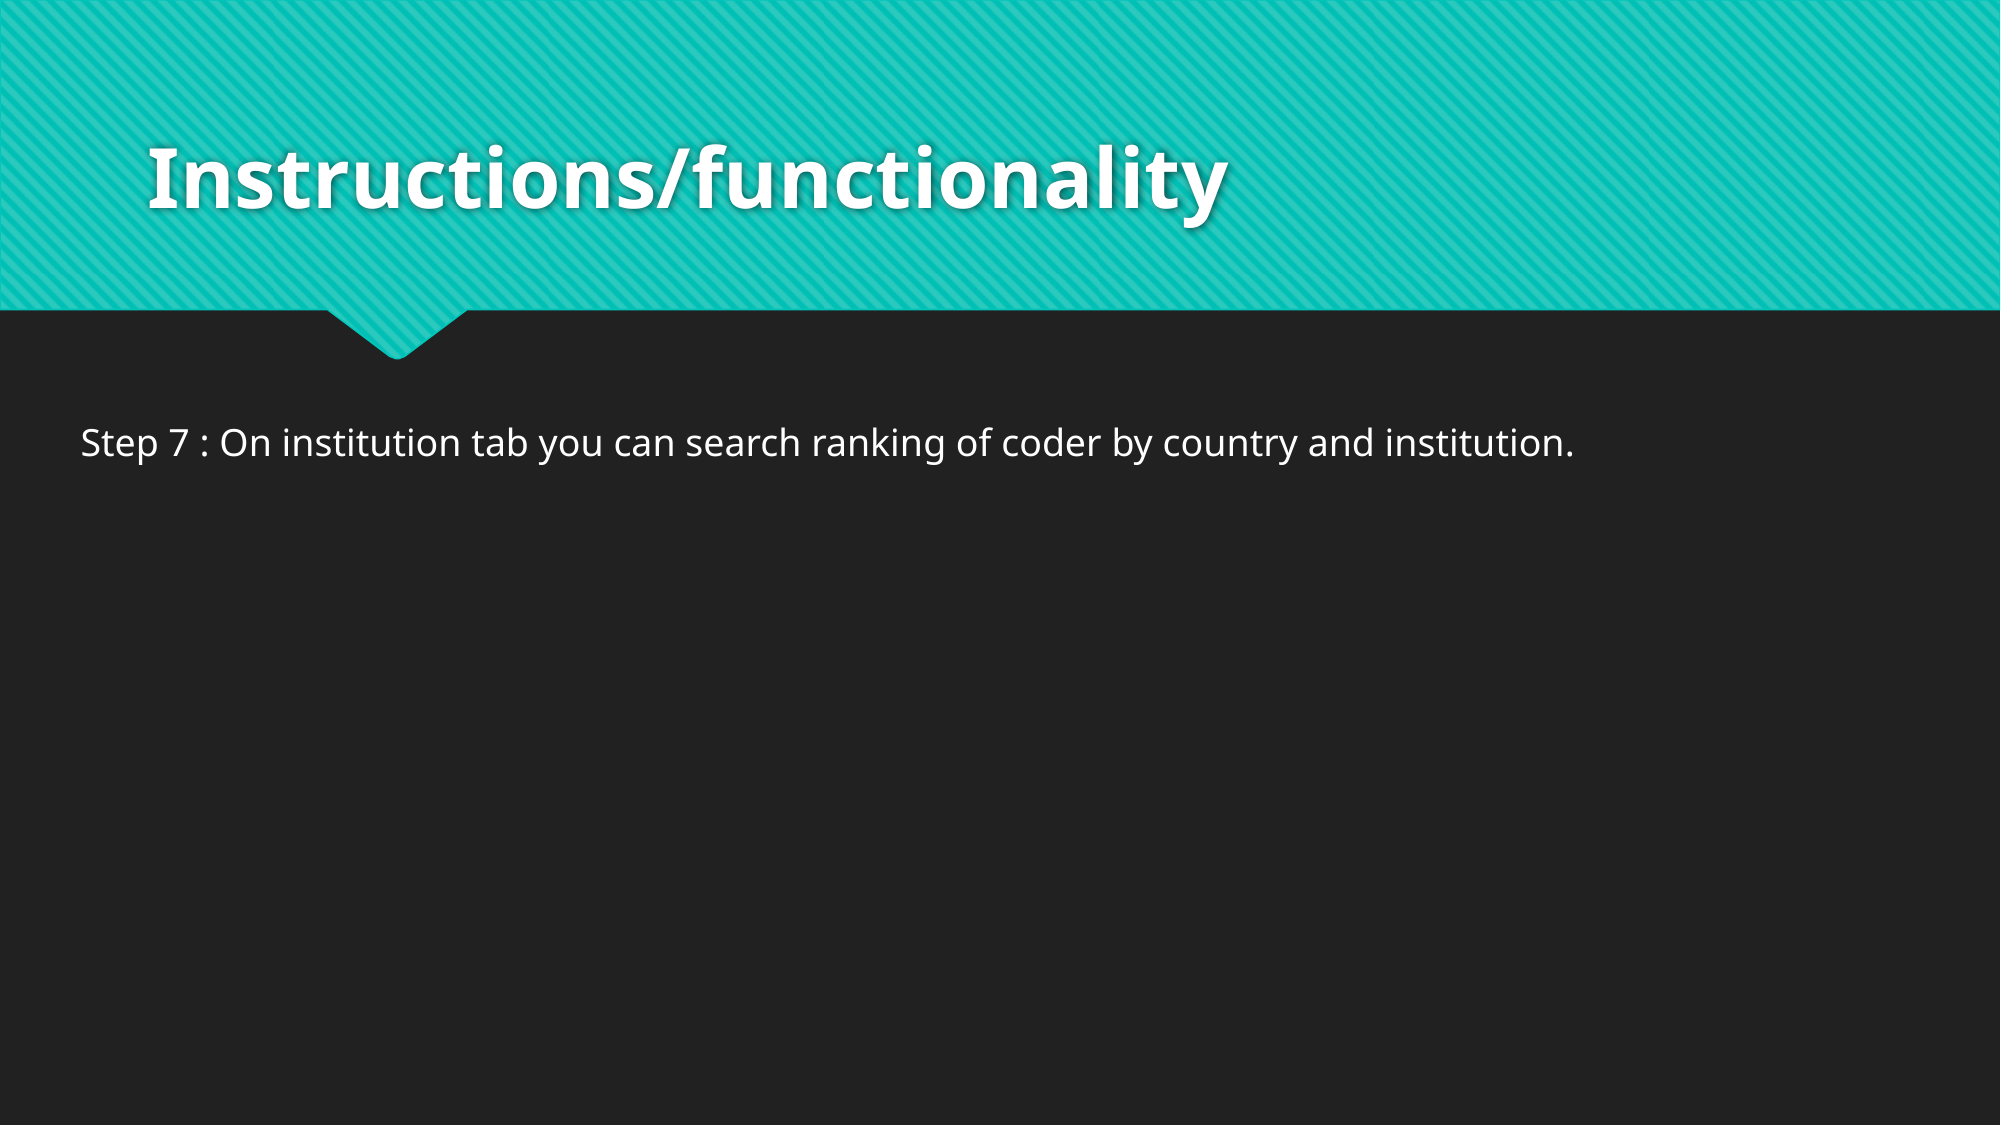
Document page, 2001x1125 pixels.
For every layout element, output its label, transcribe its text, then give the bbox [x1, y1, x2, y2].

text_box Step 7 : On institution tab you can search ranking of coder by country and institution. [65, 411, 1879, 472]
title Instructions/functionality [132, 73, 1868, 233]
